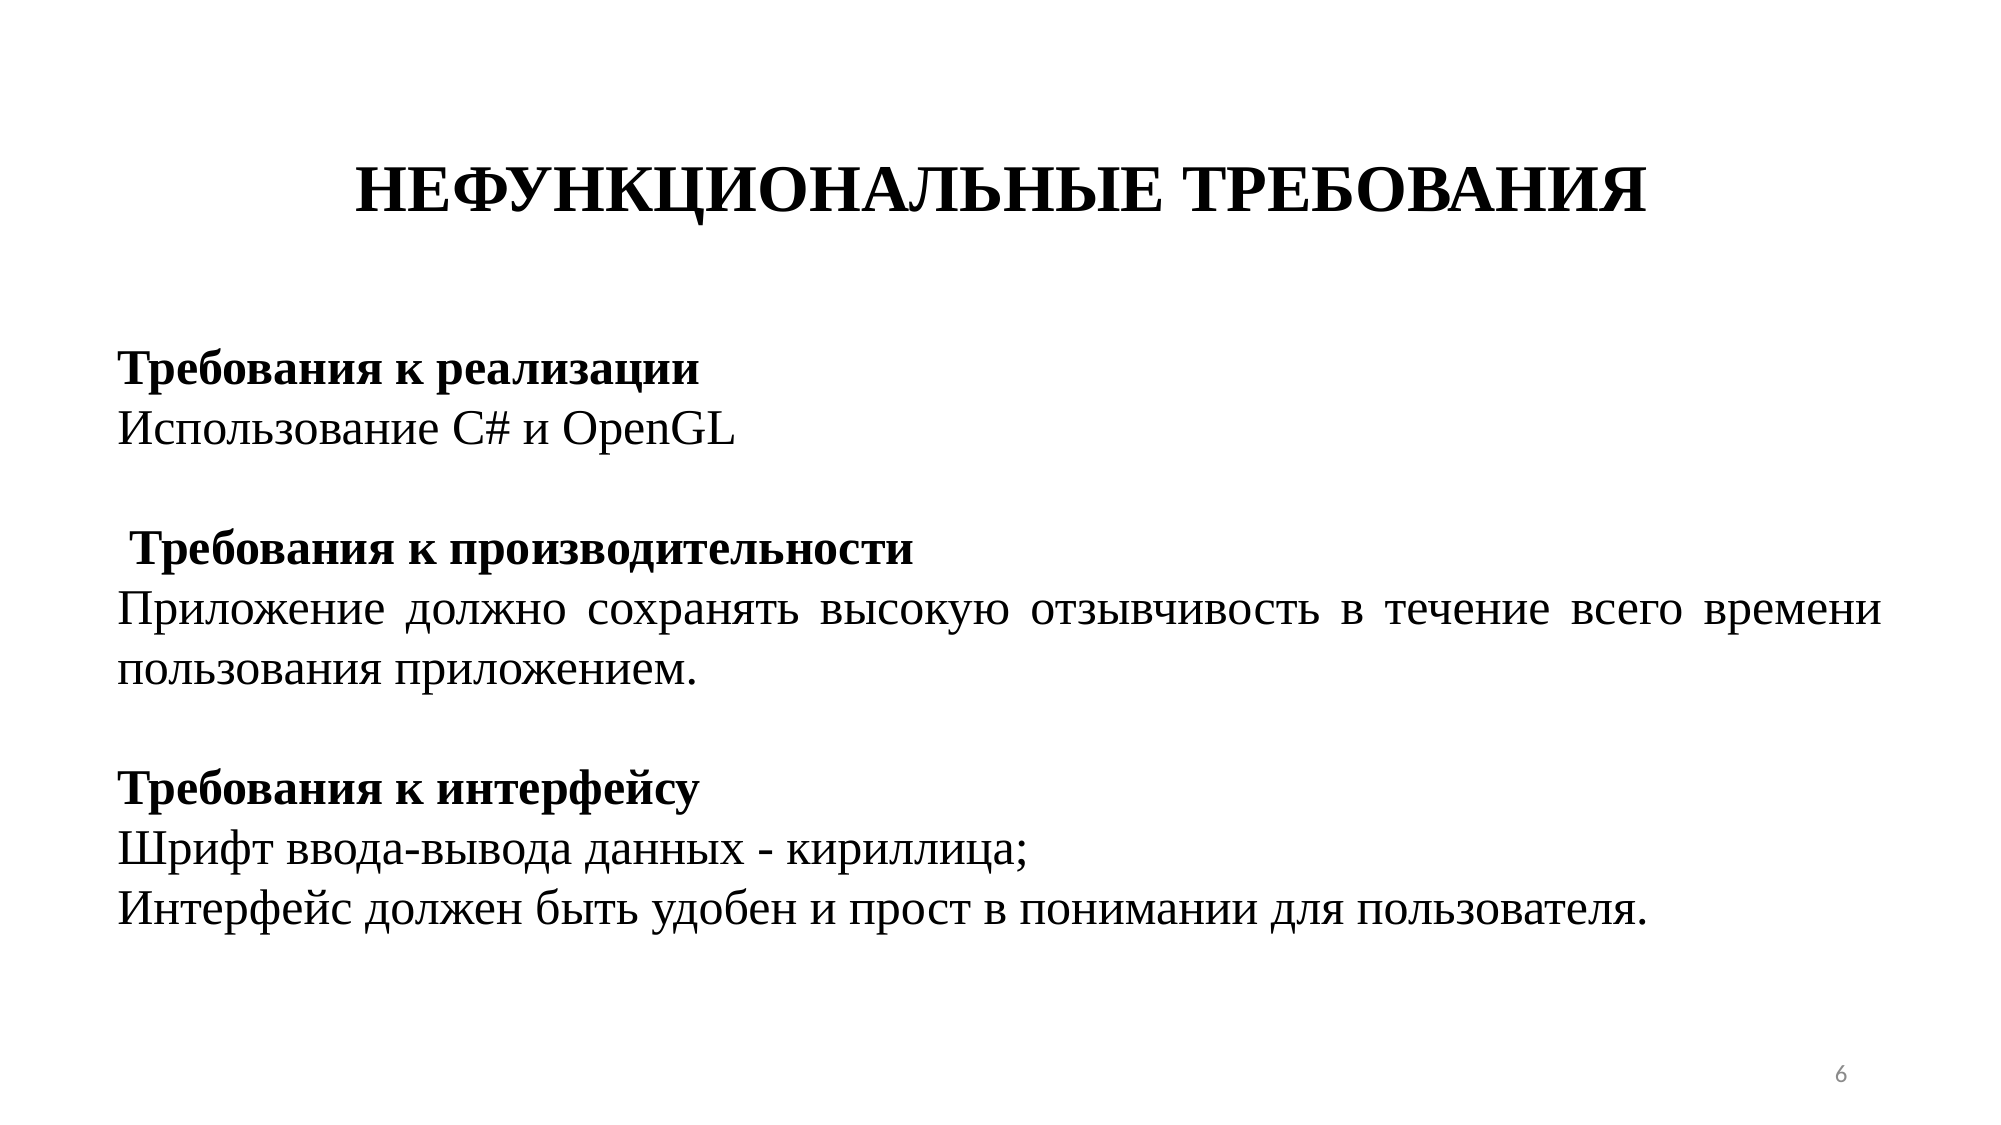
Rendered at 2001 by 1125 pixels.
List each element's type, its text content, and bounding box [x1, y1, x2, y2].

text_box НЕФУНКЦИОНАЛЬНЫЕ ТРЕБОВАНИЯ [340, 137, 1691, 233]
slide_number 6 [1412, 1042, 1863, 1103]
text_box Требования к реализации Использование C# и OpenGL Требования к производительности Приложение должно сохранять высокую отзывчивость в течение всего времени пользования приложением. Требования к интерфейсу Шрифт ввода-вывода данных - кириллица; Интерфейс должен быть удобен и прост в понимании для пользователя. [102, 326, 1898, 1002]
